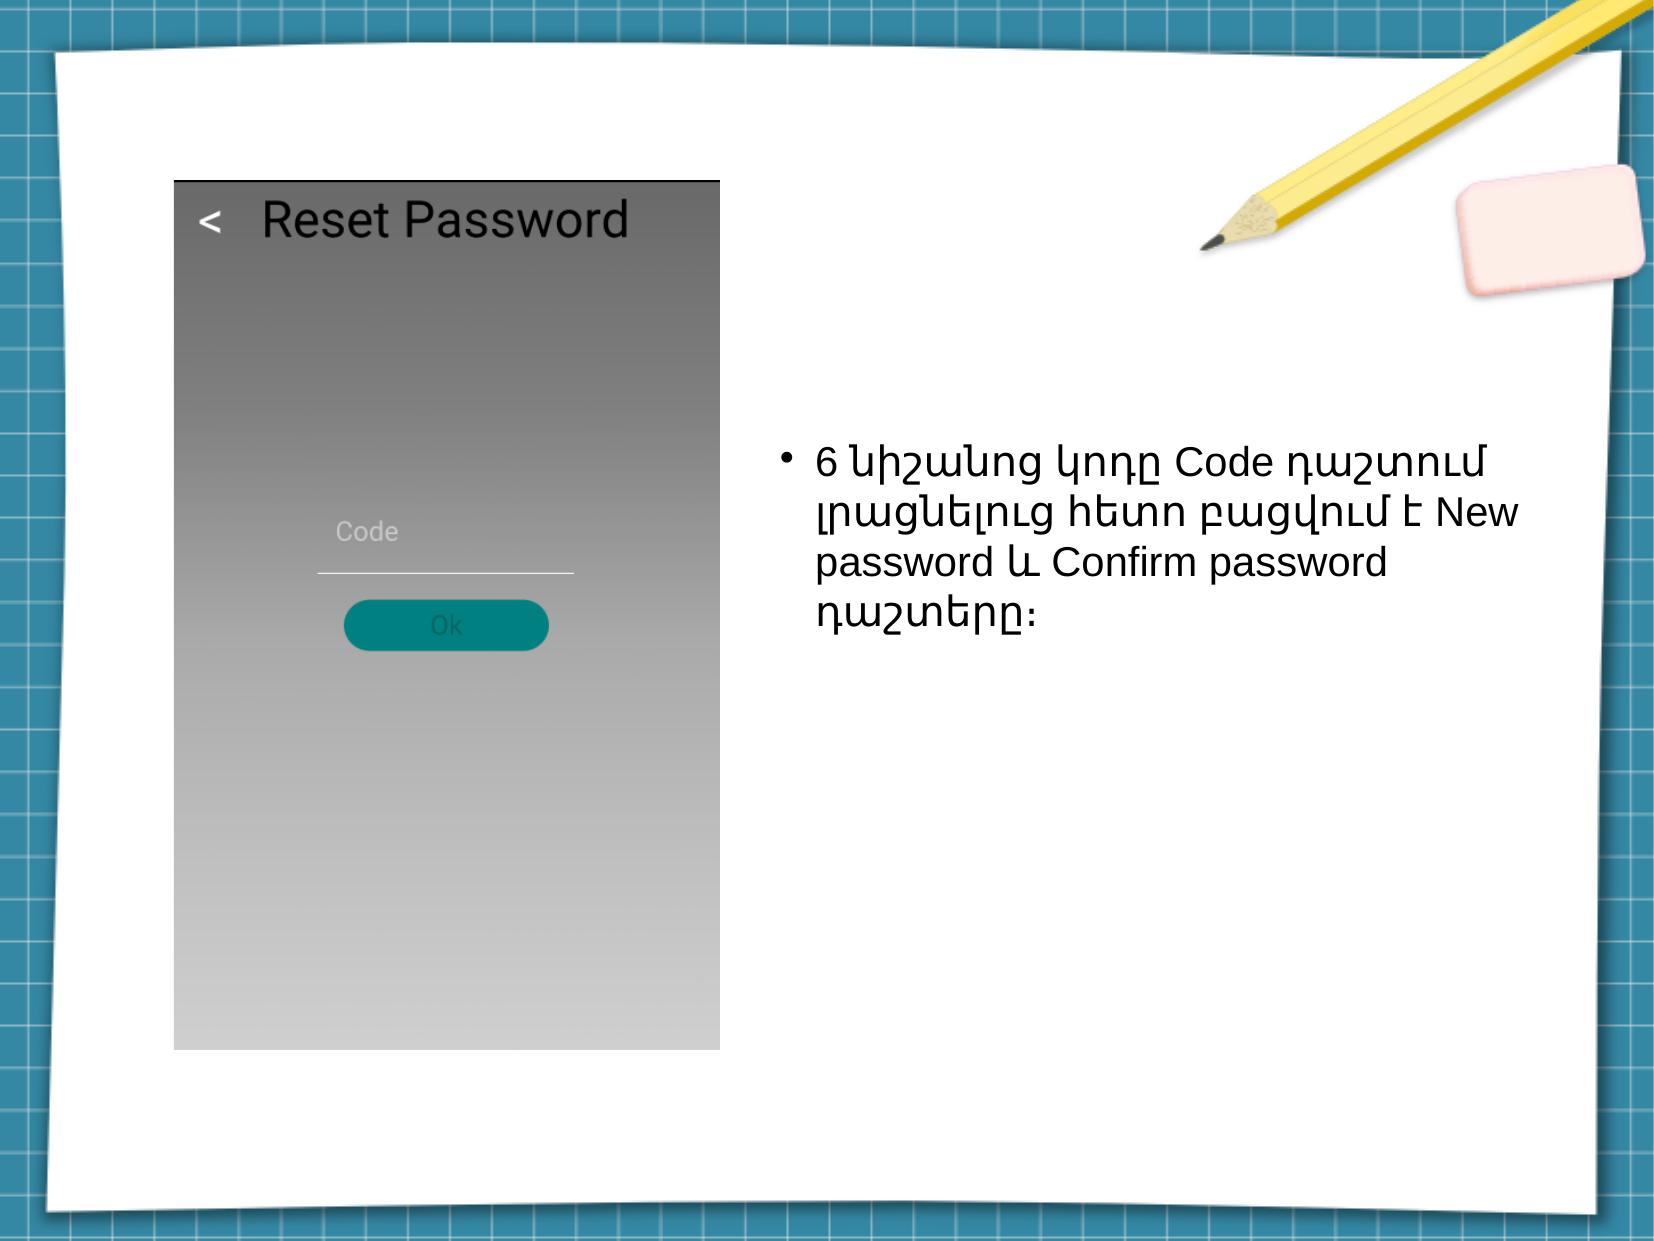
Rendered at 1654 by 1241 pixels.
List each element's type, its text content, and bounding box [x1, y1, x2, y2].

picture [0, 0, 1654, 1241]
text_box 6 նիշանոց կոդը Code դաշտում լրացնելուց հետո բացվում է New password և Confirm password դաշտերը։ [764, 427, 1560, 675]
